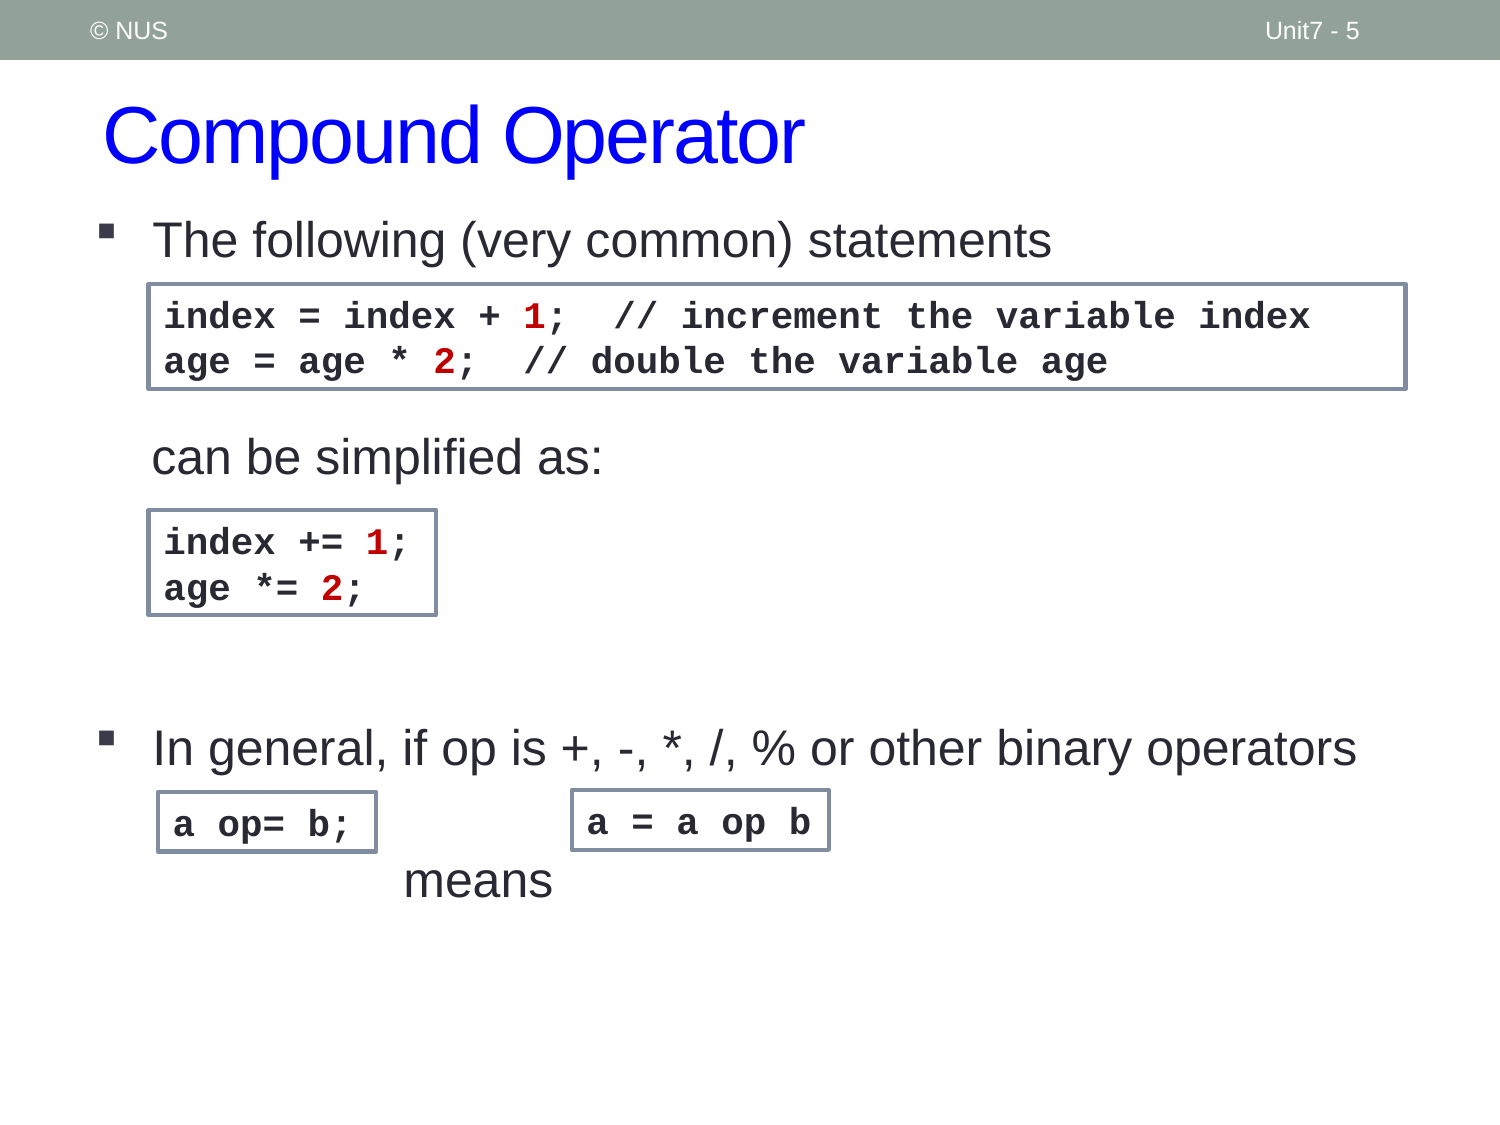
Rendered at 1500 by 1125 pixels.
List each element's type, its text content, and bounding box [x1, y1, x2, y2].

text_box The following (very common) statements can be simplified as: In general, if op is +, -, *, /, % or other binary operators means [80, 200, 1375, 600]
slide_number © NUS [75, 3, 550, 57]
slide_number Unit7 - 5 [1250, 3, 1425, 57]
title Compound Operator [87, 75, 1425, 188]
text_box index = index + 1; // increment the variable index age = age * 2; // double the variable age [146, 282, 1408, 391]
text_box a op= b; [156, 790, 378, 854]
text_box index += 1; age *= 2; [146, 508, 438, 617]
text_box a = a op b [570, 788, 831, 852]
